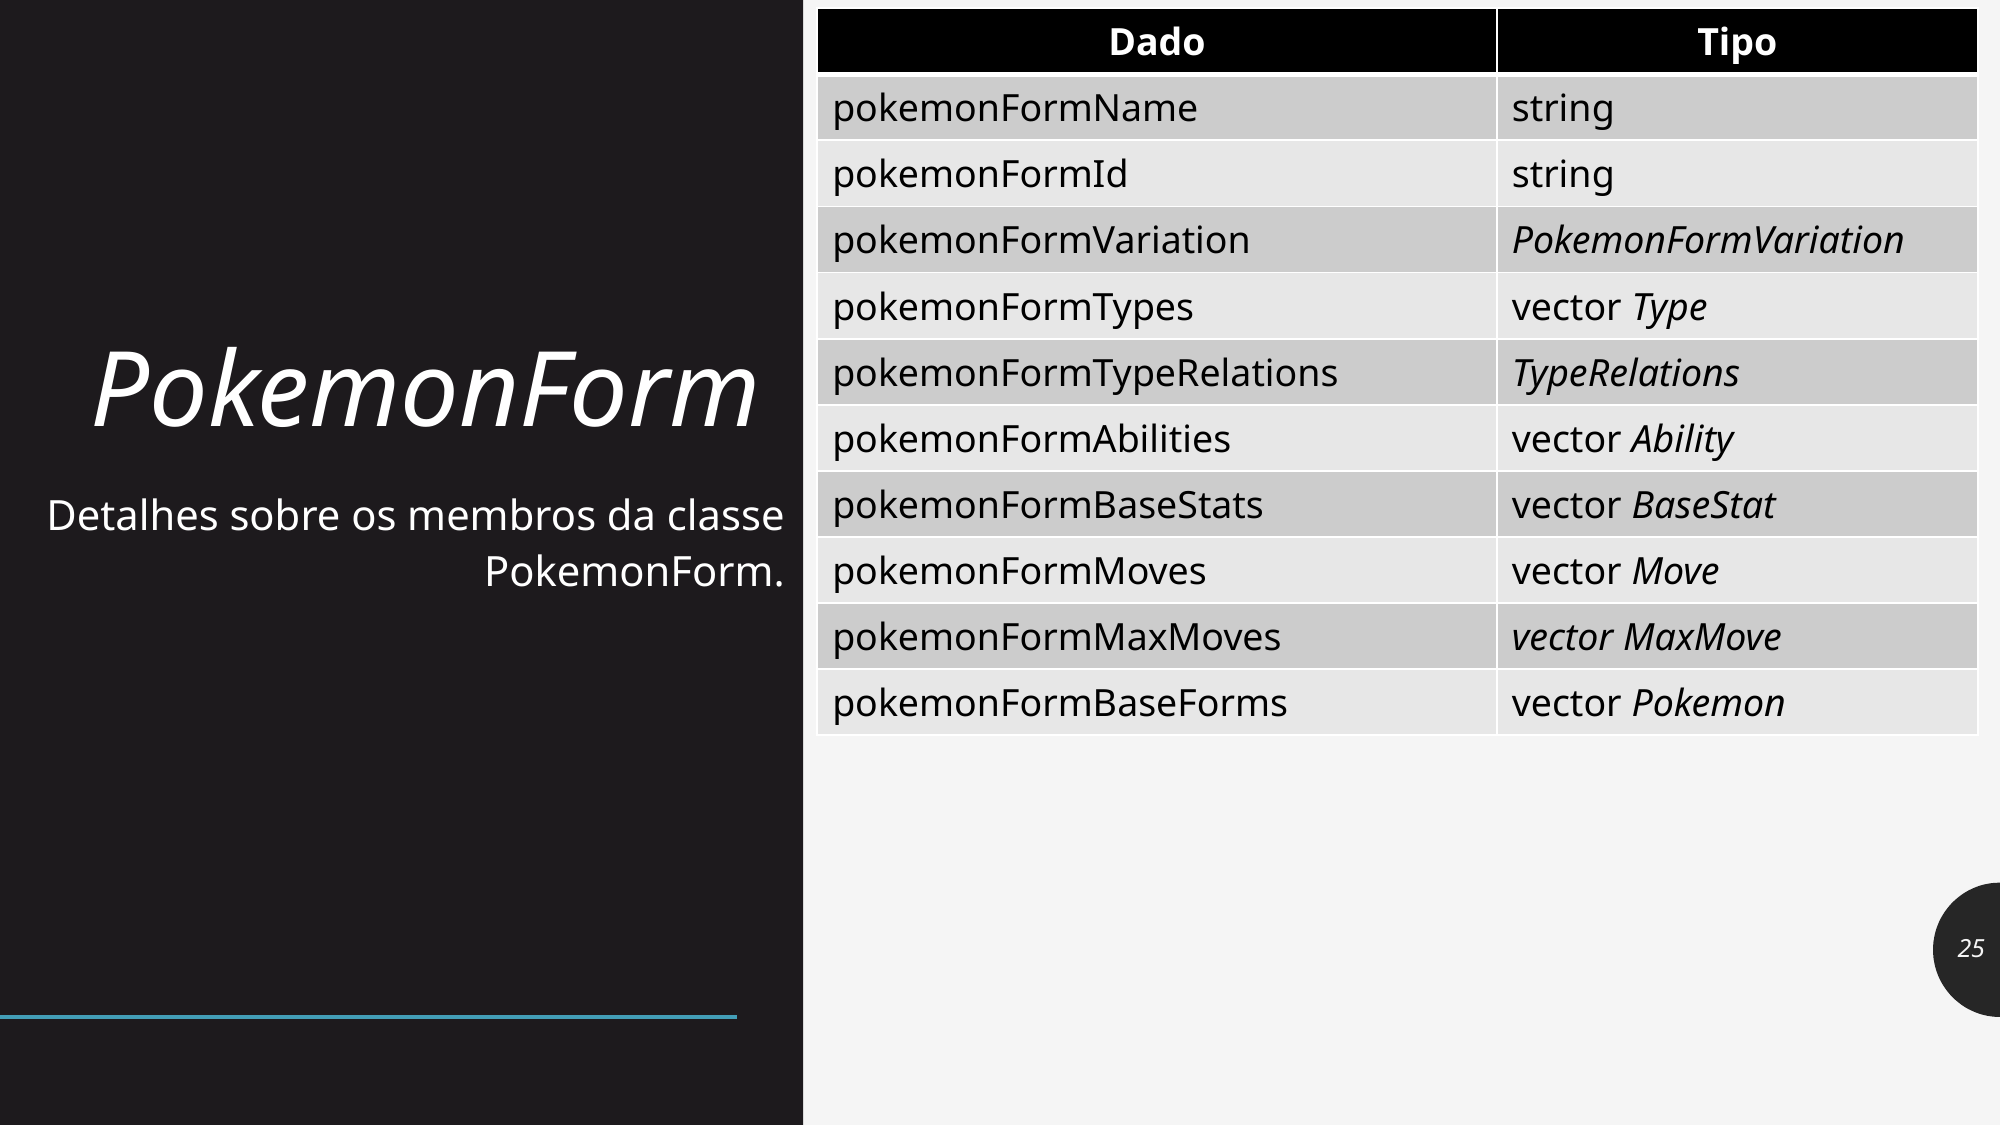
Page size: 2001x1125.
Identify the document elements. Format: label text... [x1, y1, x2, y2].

table_header Tipo [1498, 9, 1977, 72]
table_cell pokemonFormMoves [818, 538, 1496, 602]
table_cell TypeRelations [1498, 340, 1977, 404]
table_cell string [1498, 77, 1977, 139]
table_header Dado [818, 9, 1496, 72]
slide_number 25 [1933, 919, 2000, 980]
table_cell pokemonFormMaxMoves [818, 604, 1496, 668]
table_cell pokemonFormVariation [818, 207, 1496, 272]
table_cell vector Move [1498, 538, 1977, 602]
table_cell vector Ability [1498, 406, 1977, 470]
table_cell pokemonFormBaseForms [818, 670, 1496, 734]
table_cell vector BaseStat [1498, 472, 1977, 536]
table_cell pokemonFormAbilities [818, 406, 1496, 470]
title PokemonForm [46, 91, 777, 457]
table_cell pokemonFormName [818, 77, 1496, 139]
table_cell string [1498, 141, 1977, 206]
list Detalhes sobre os membros da classe PokemonForm. [0, 474, 800, 944]
table_cell pokemonFormBaseStats [818, 472, 1496, 536]
table_cell vector Pokemon [1498, 670, 1977, 734]
table_cell vector MaxMove [1498, 604, 1977, 668]
table_cell pokemonFormTypes [818, 273, 1496, 338]
table_cell pokemonFormTypeRelations [818, 340, 1496, 404]
table_cell pokemonFormId [818, 141, 1496, 206]
table_cell vector Type [1498, 273, 1977, 338]
table_cell PokemonFormVariation [1498, 207, 1977, 272]
